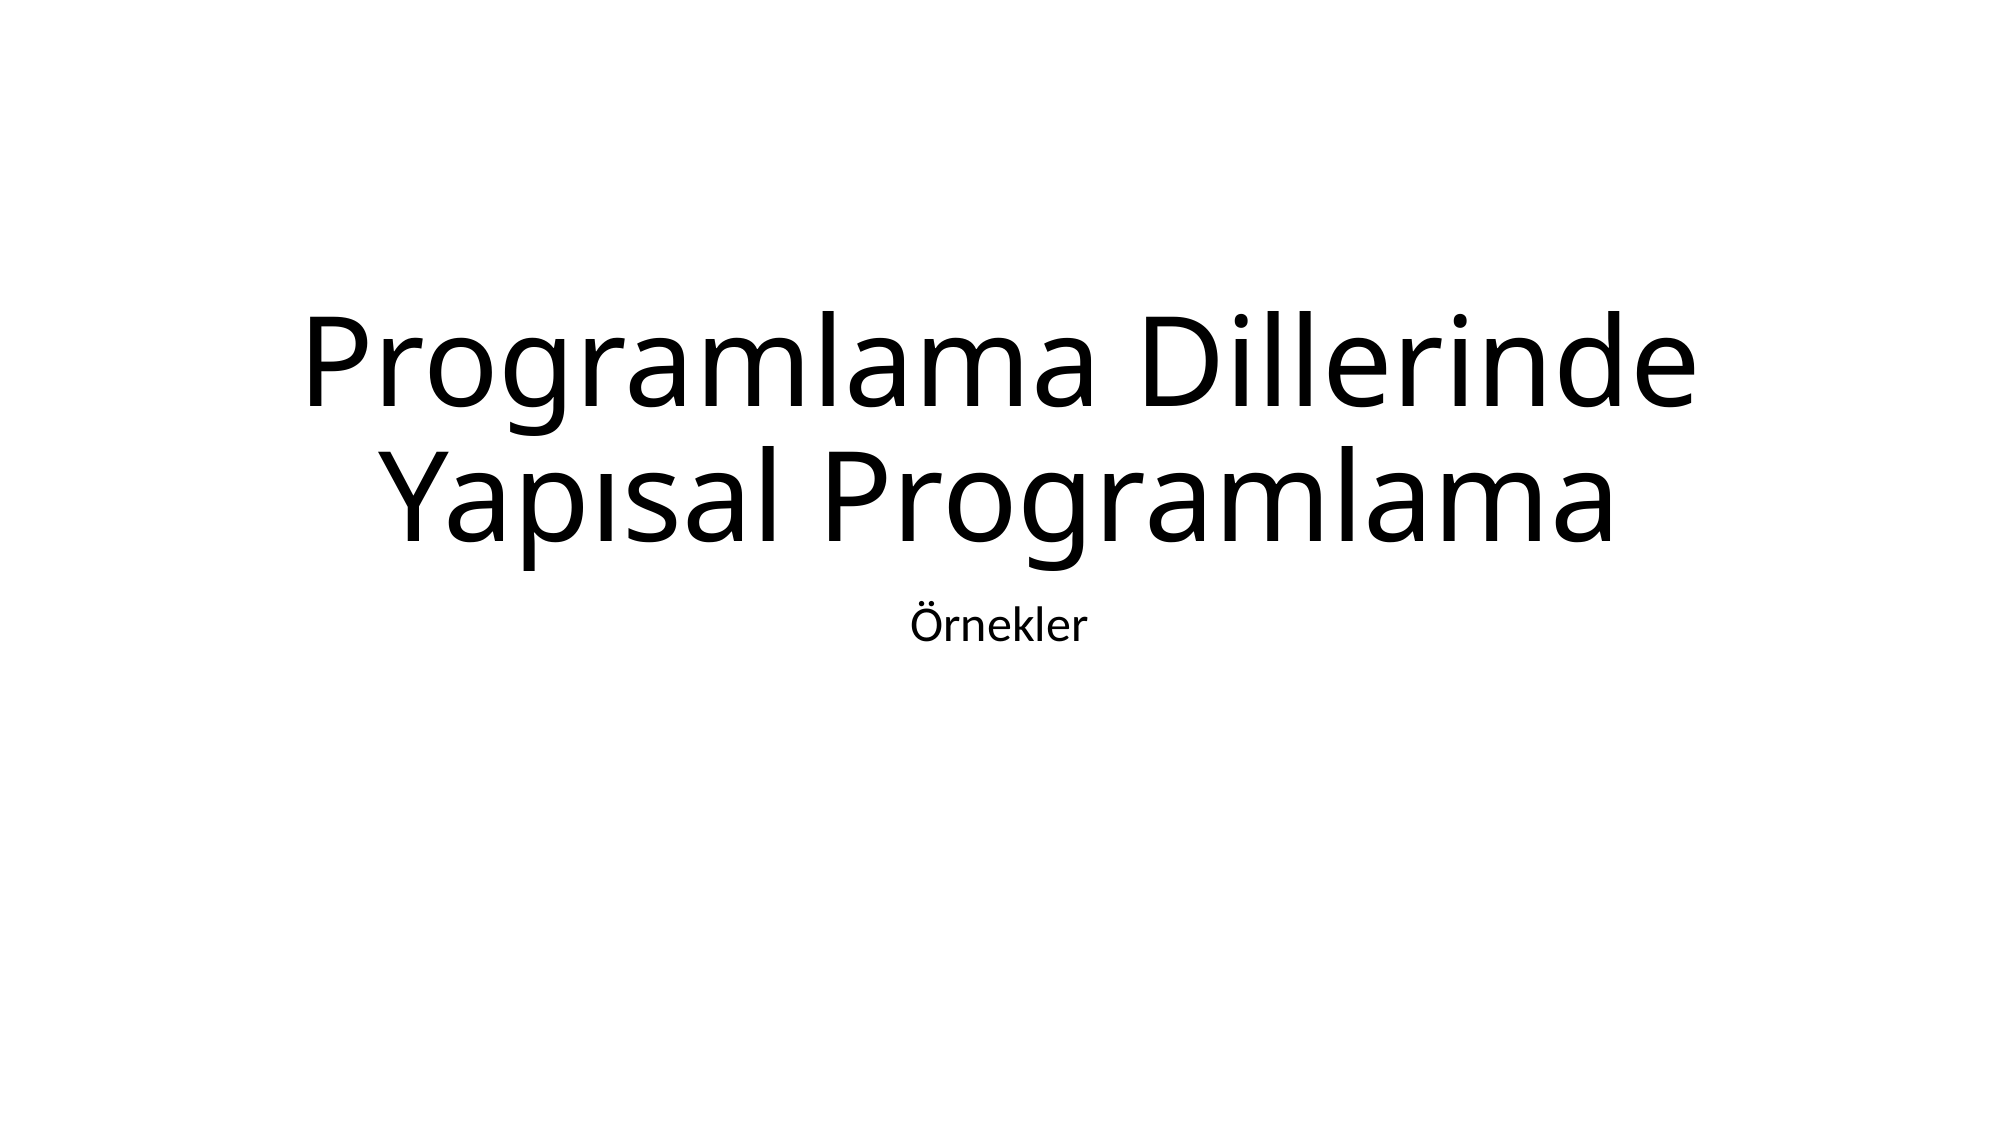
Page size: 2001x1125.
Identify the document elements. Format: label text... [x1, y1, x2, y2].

title Programlama Dillerinde Yapısal Programlama [249, 184, 1750, 576]
subtitle Örnekler [249, 590, 1750, 863]
